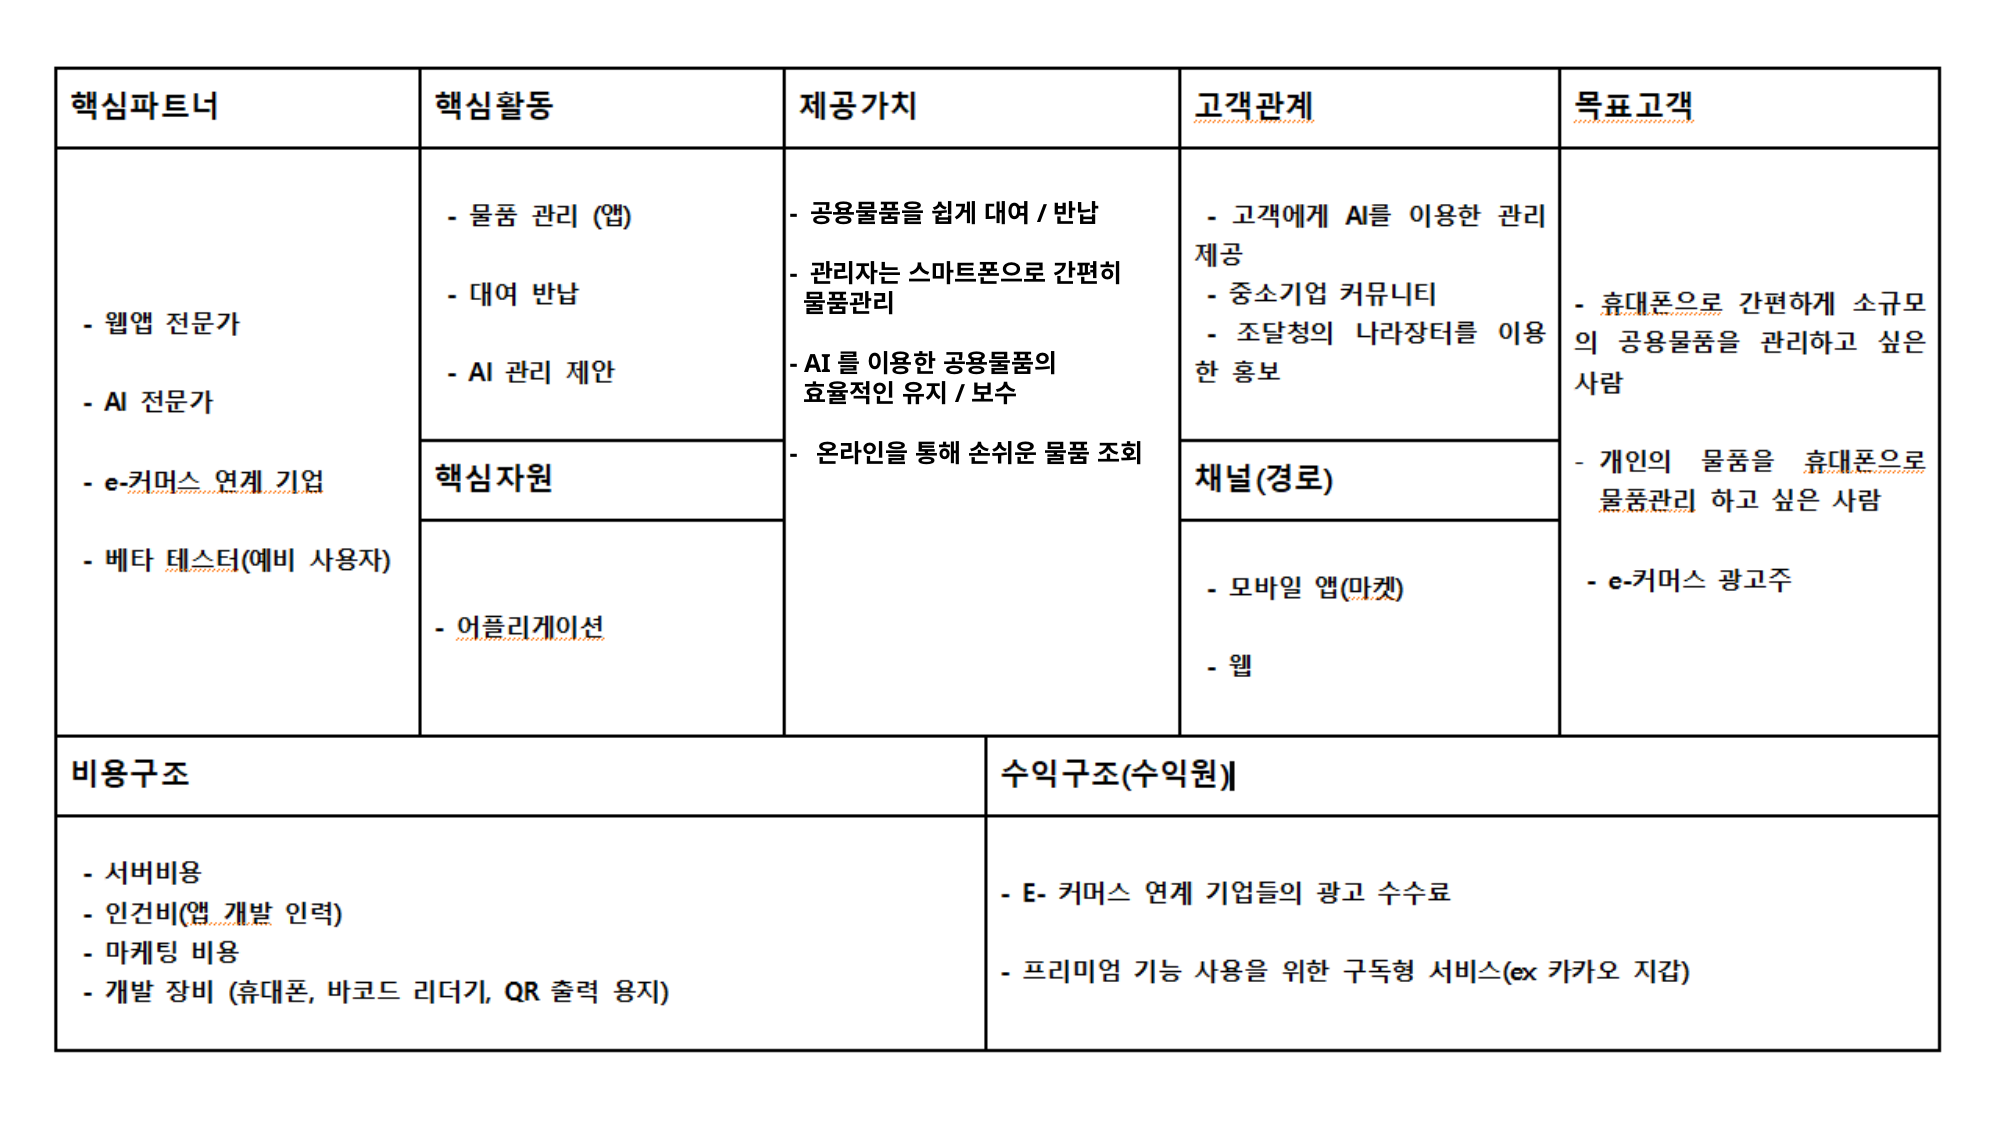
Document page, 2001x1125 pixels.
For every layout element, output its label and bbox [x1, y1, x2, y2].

picture [42, 56, 1958, 1068]
